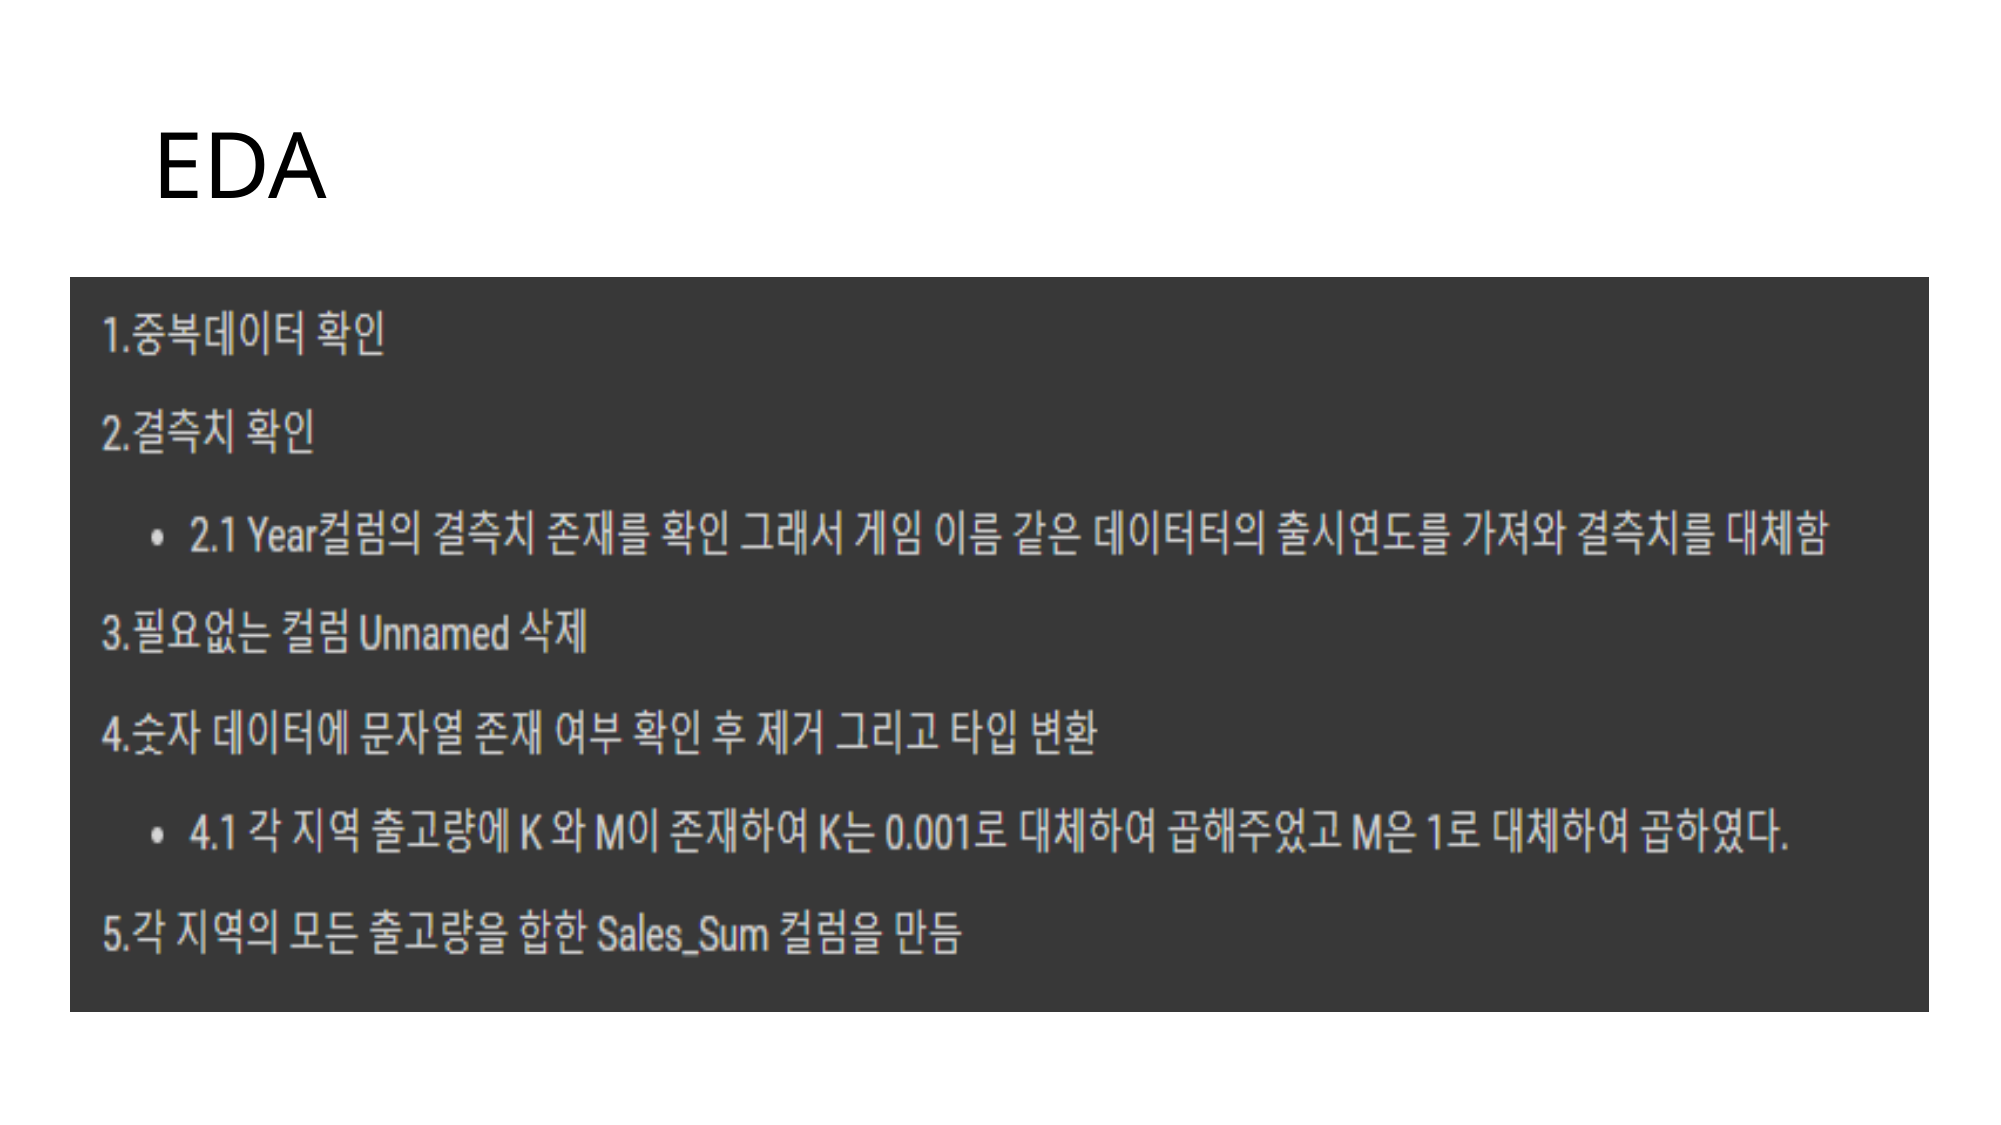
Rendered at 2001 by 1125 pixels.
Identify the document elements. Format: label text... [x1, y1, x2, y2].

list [70, 277, 1929, 1012]
title EDA [137, 59, 1863, 277]
